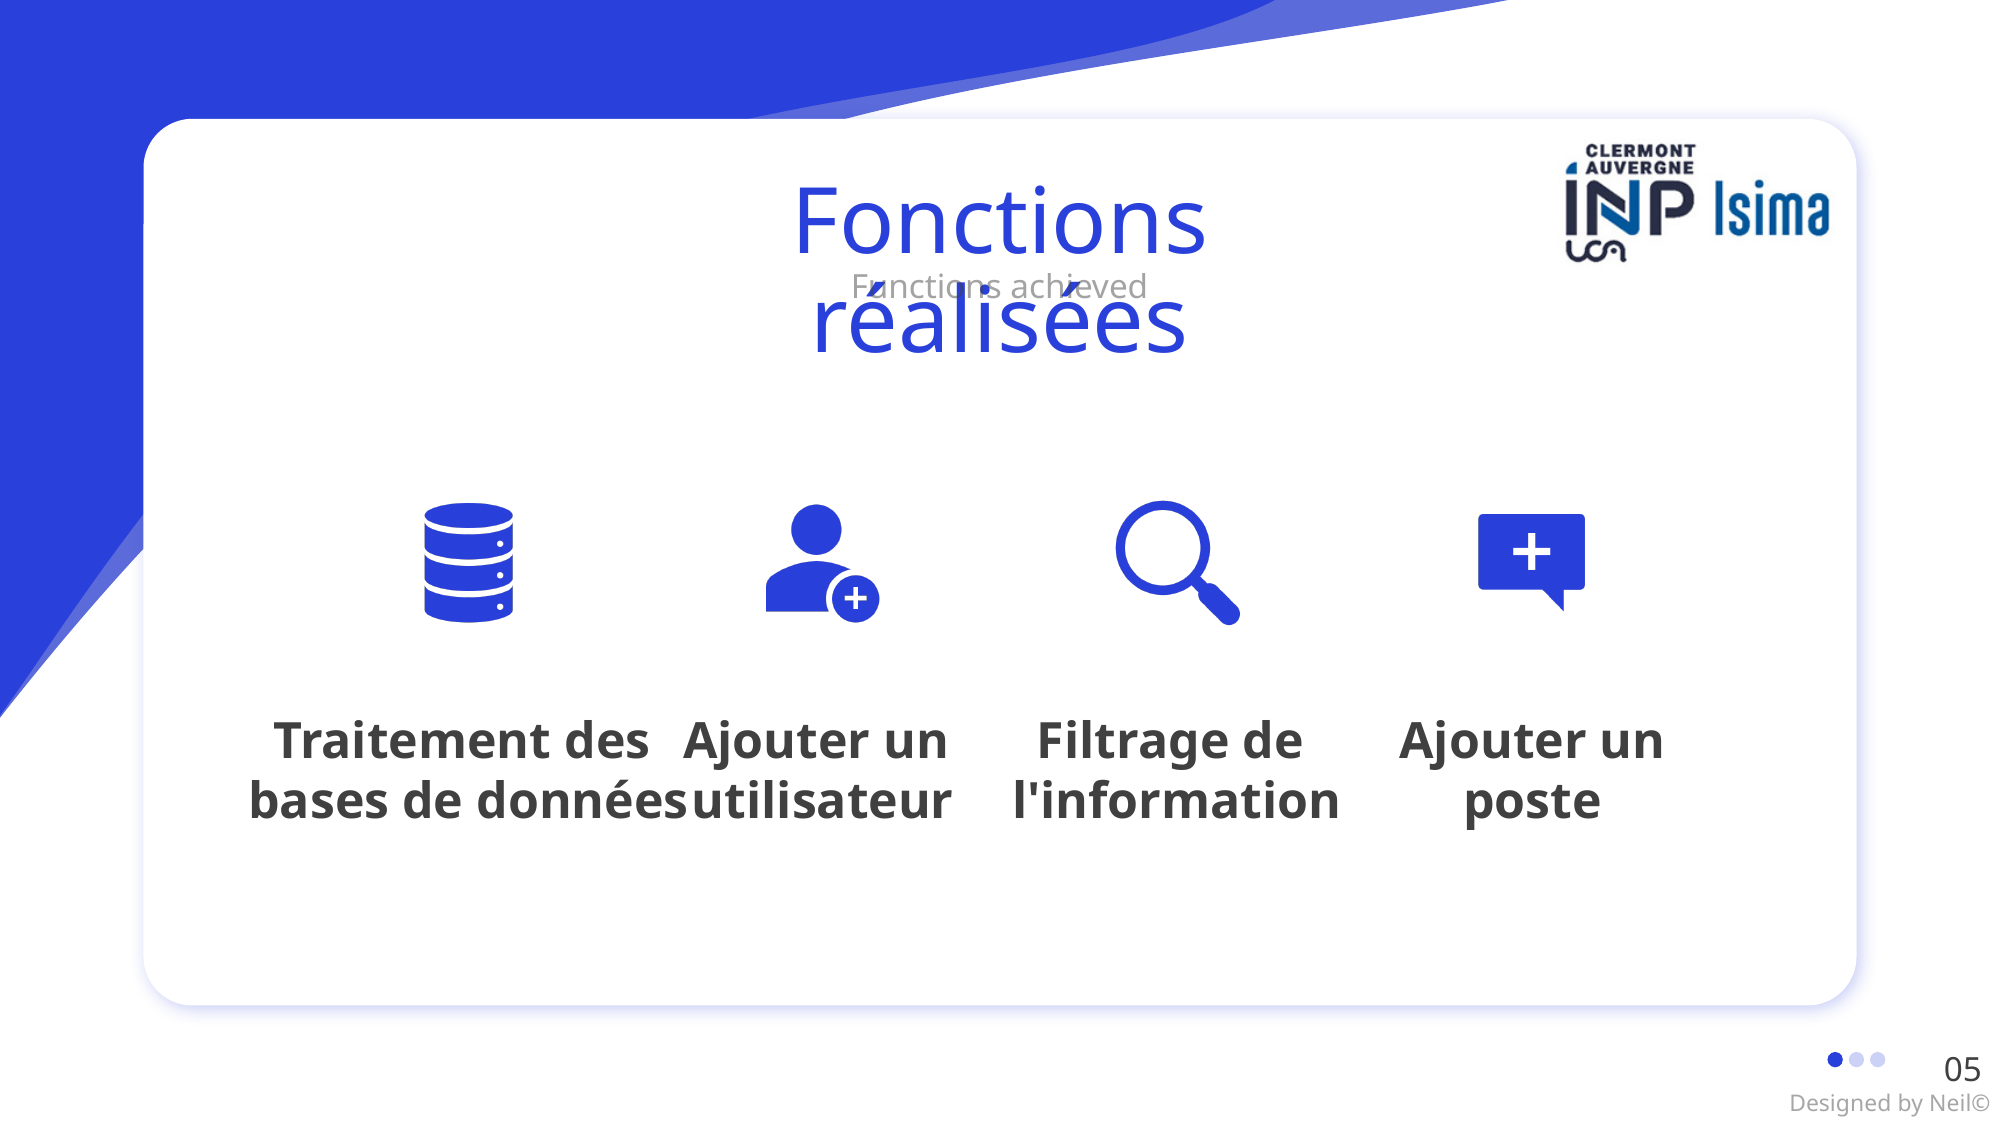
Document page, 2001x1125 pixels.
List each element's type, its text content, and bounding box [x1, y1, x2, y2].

text_box Ajouter un poste [1399, 708, 1666, 829]
text_box Designed by Neil© [1789, 1088, 1992, 1116]
text_box 05 [1943, 1047, 1982, 1088]
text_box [393, 487, 1607, 638]
text_box Traitement des bases de données [248, 718, 683, 829]
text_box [922, 309, 1078, 465]
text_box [1827, 1051, 1886, 1068]
picture [1556, 131, 1838, 290]
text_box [0, 0, 1509, 718]
text_box Ajouter un utilisateur [683, 718, 963, 829]
text_box [142, 117, 1858, 1007]
text_box Filtrage de l'information [1012, 718, 1342, 829]
